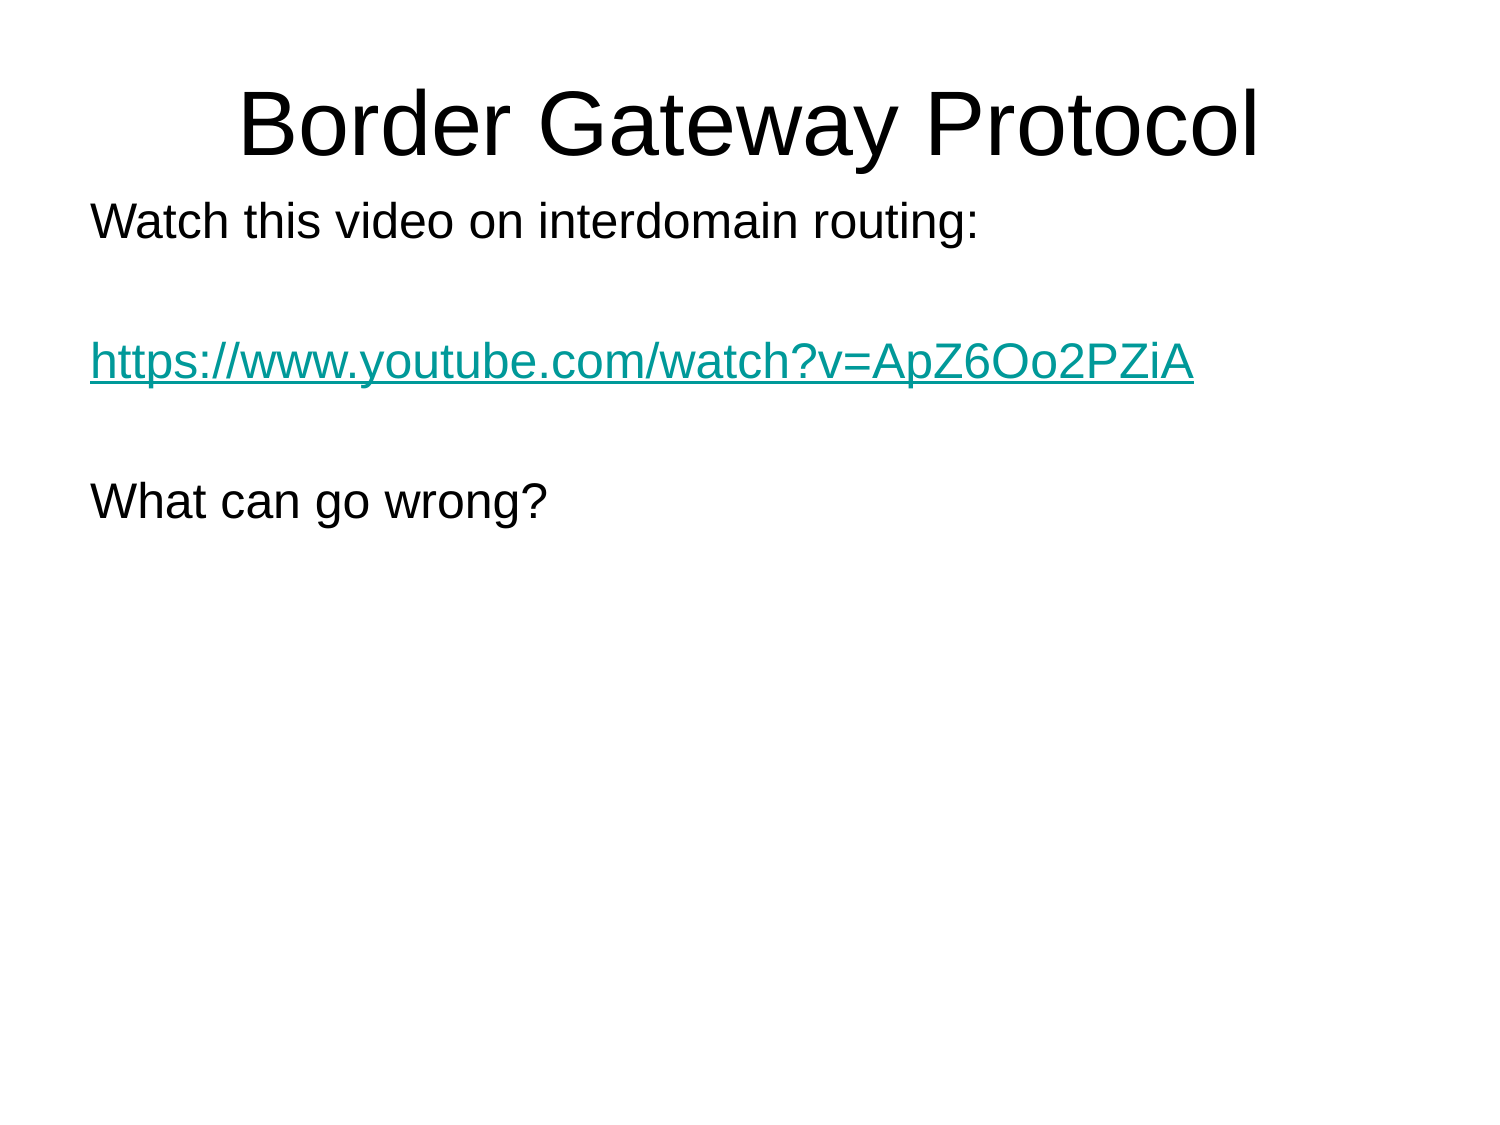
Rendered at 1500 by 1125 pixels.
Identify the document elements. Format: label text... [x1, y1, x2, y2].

list Watch this video on interdomain routing: https://www.youtube.com/watch?v=ApZ6Oo2PZiA What can go wrong? [75, 180, 1425, 924]
title Border Gateway Protocol [75, 25, 1425, 180]
